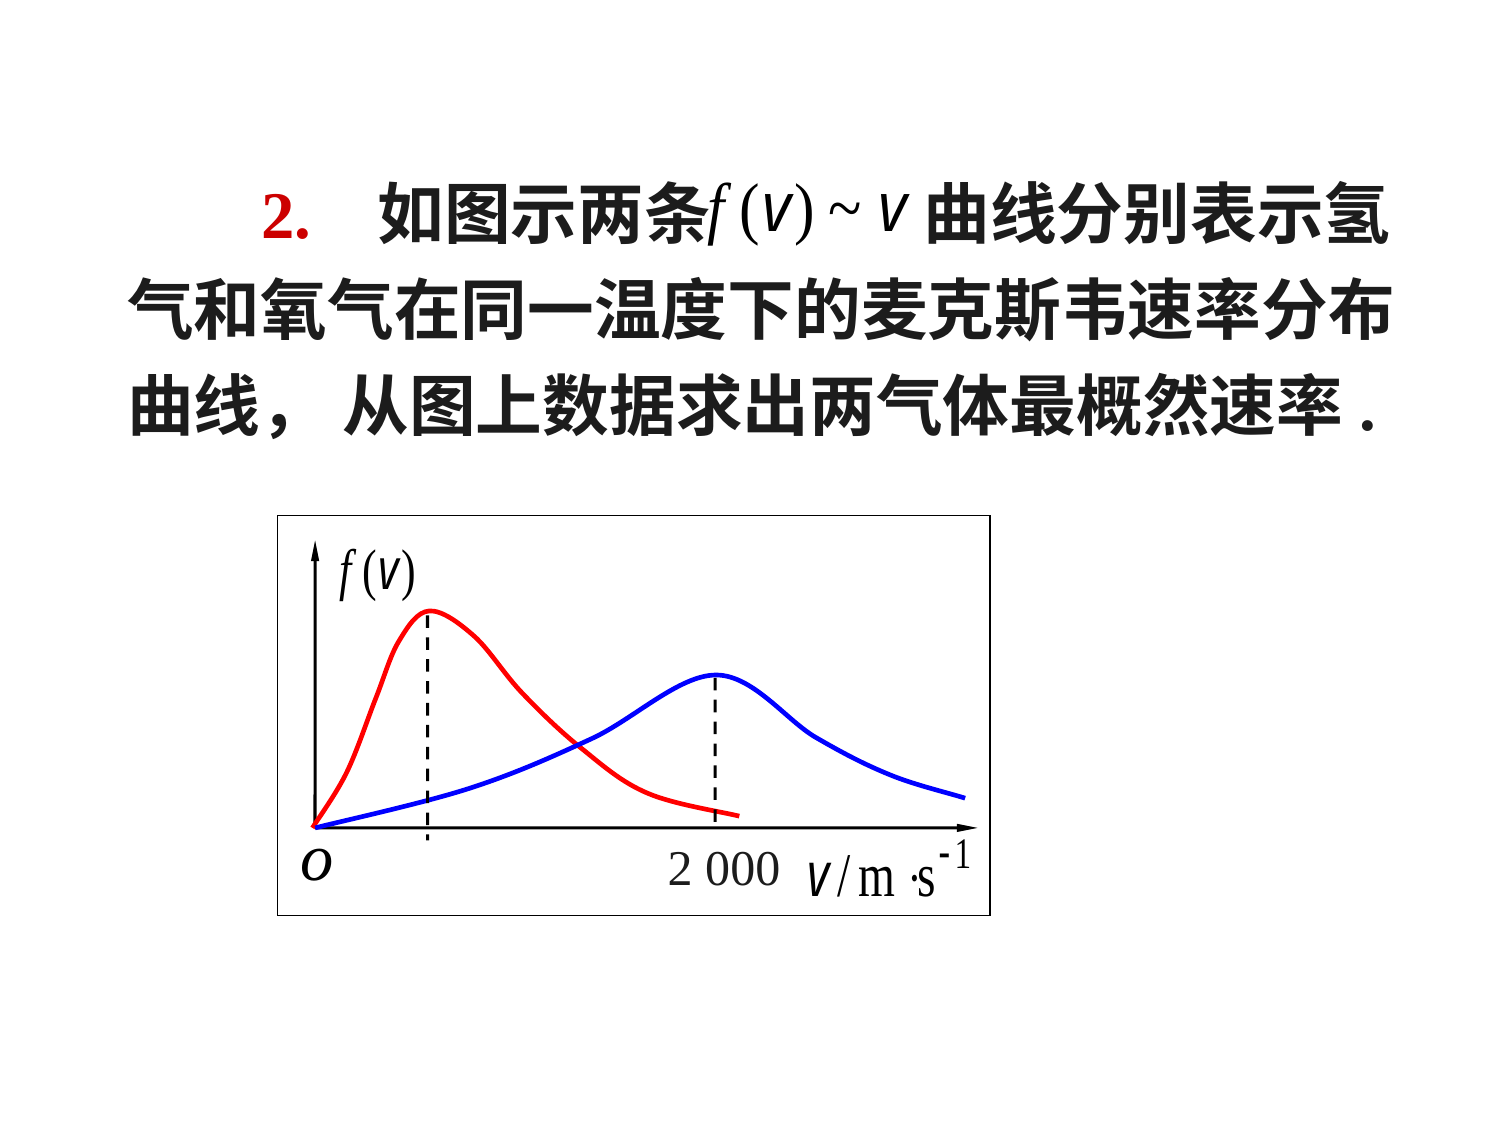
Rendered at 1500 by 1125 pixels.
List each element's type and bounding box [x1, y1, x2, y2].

text_box [112, 148, 1436, 455]
text_box [277, 515, 991, 916]
